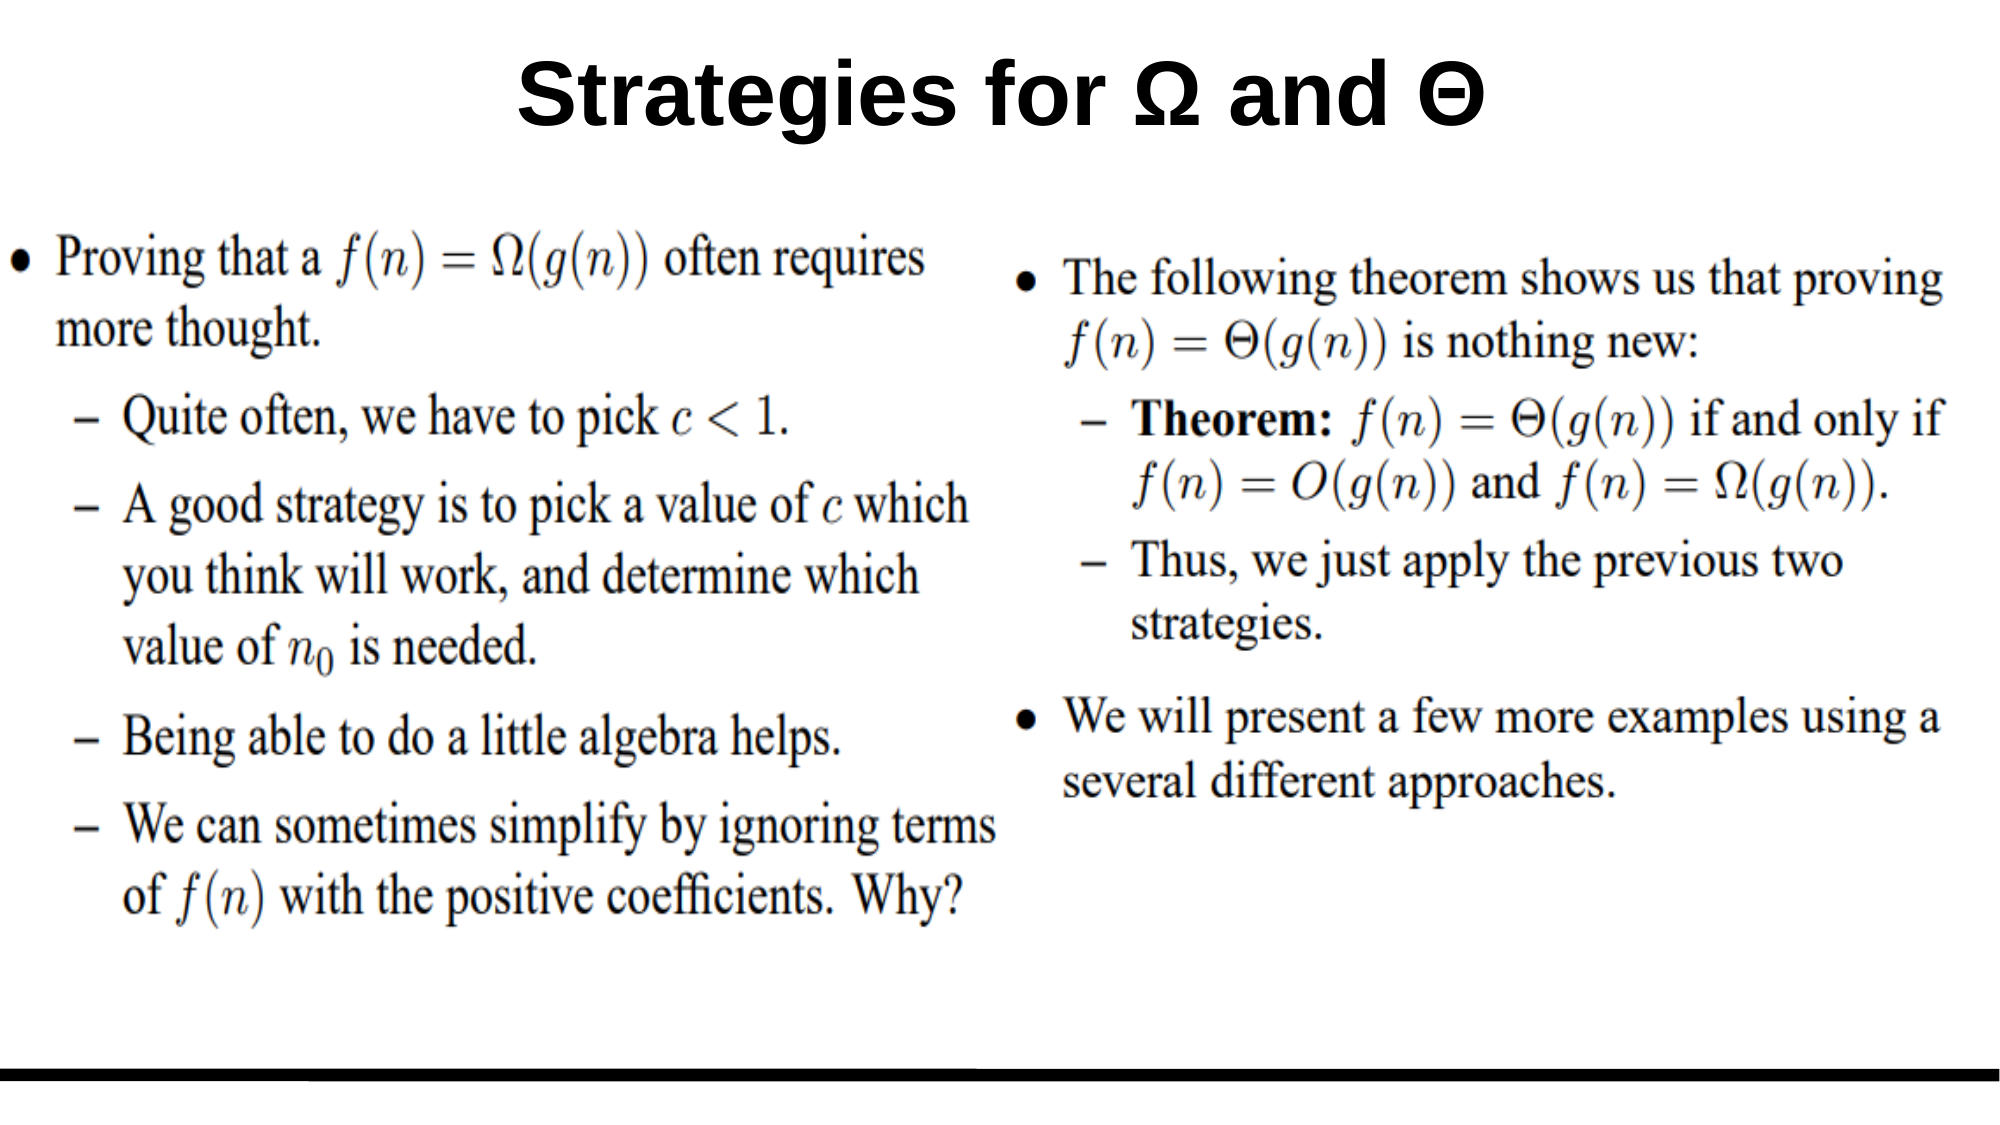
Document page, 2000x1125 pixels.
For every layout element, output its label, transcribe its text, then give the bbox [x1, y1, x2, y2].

title Strategies for Ω and Θ [5, 2, 2000, 176]
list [5, 224, 1013, 938]
picture [999, 249, 1975, 813]
